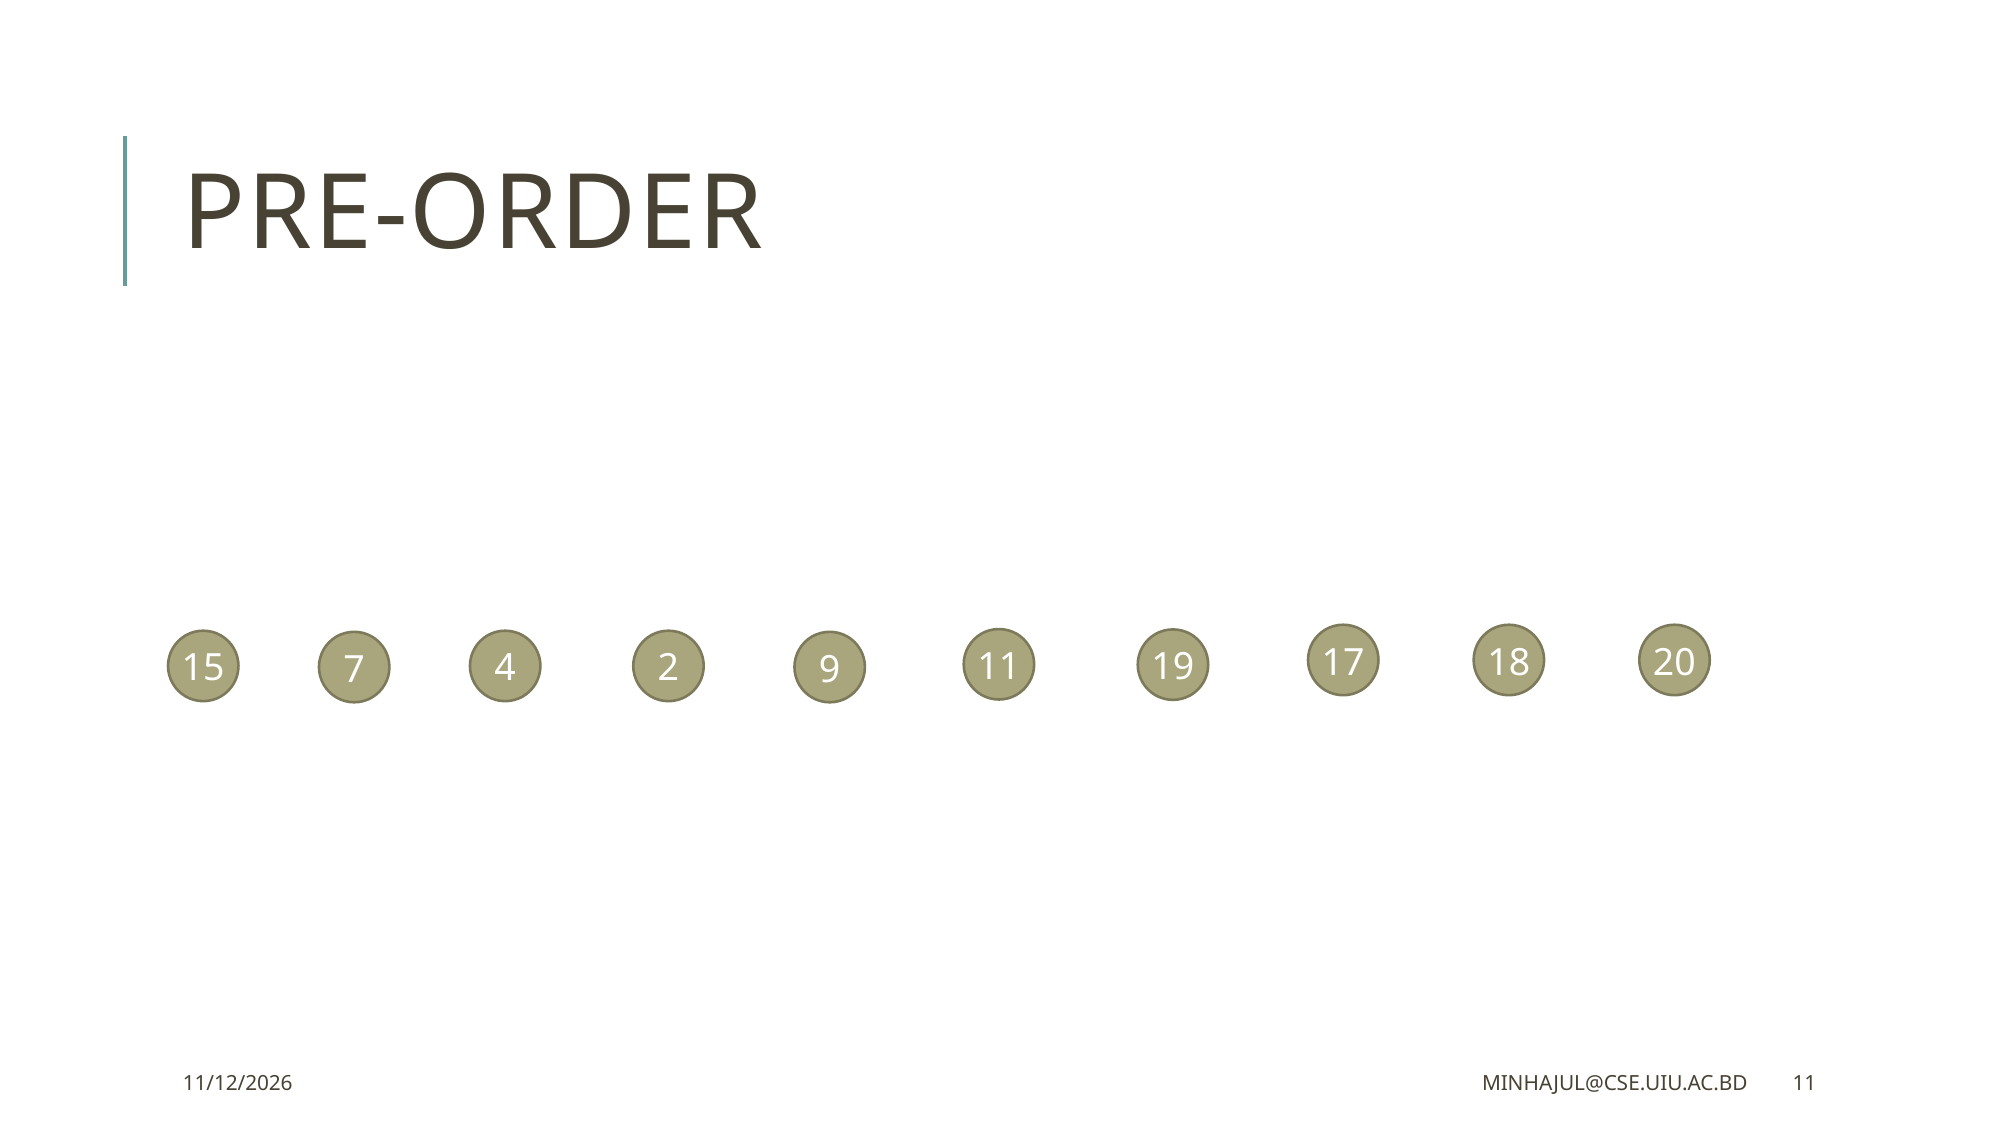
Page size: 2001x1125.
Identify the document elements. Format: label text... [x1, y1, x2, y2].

title Pre-order [168, 96, 1763, 342]
text_box 19 [1136, 628, 1210, 702]
text_box 4 [468, 629, 542, 703]
text_box 20 [1638, 623, 1712, 697]
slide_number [168, 1061, 522, 1107]
text_box 11 [962, 627, 1036, 701]
text_box 7 [317, 630, 391, 704]
slide_number 11 [1777, 1061, 1938, 1107]
text_box 2 [631, 629, 705, 703]
text_box 18 [1472, 623, 1546, 697]
text_box 9 [793, 630, 867, 704]
text_box 17 [1306, 623, 1380, 697]
footer minhajul@cse.uiu.ac.bd [794, 1061, 1763, 1107]
text_box 15 [166, 629, 240, 703]
